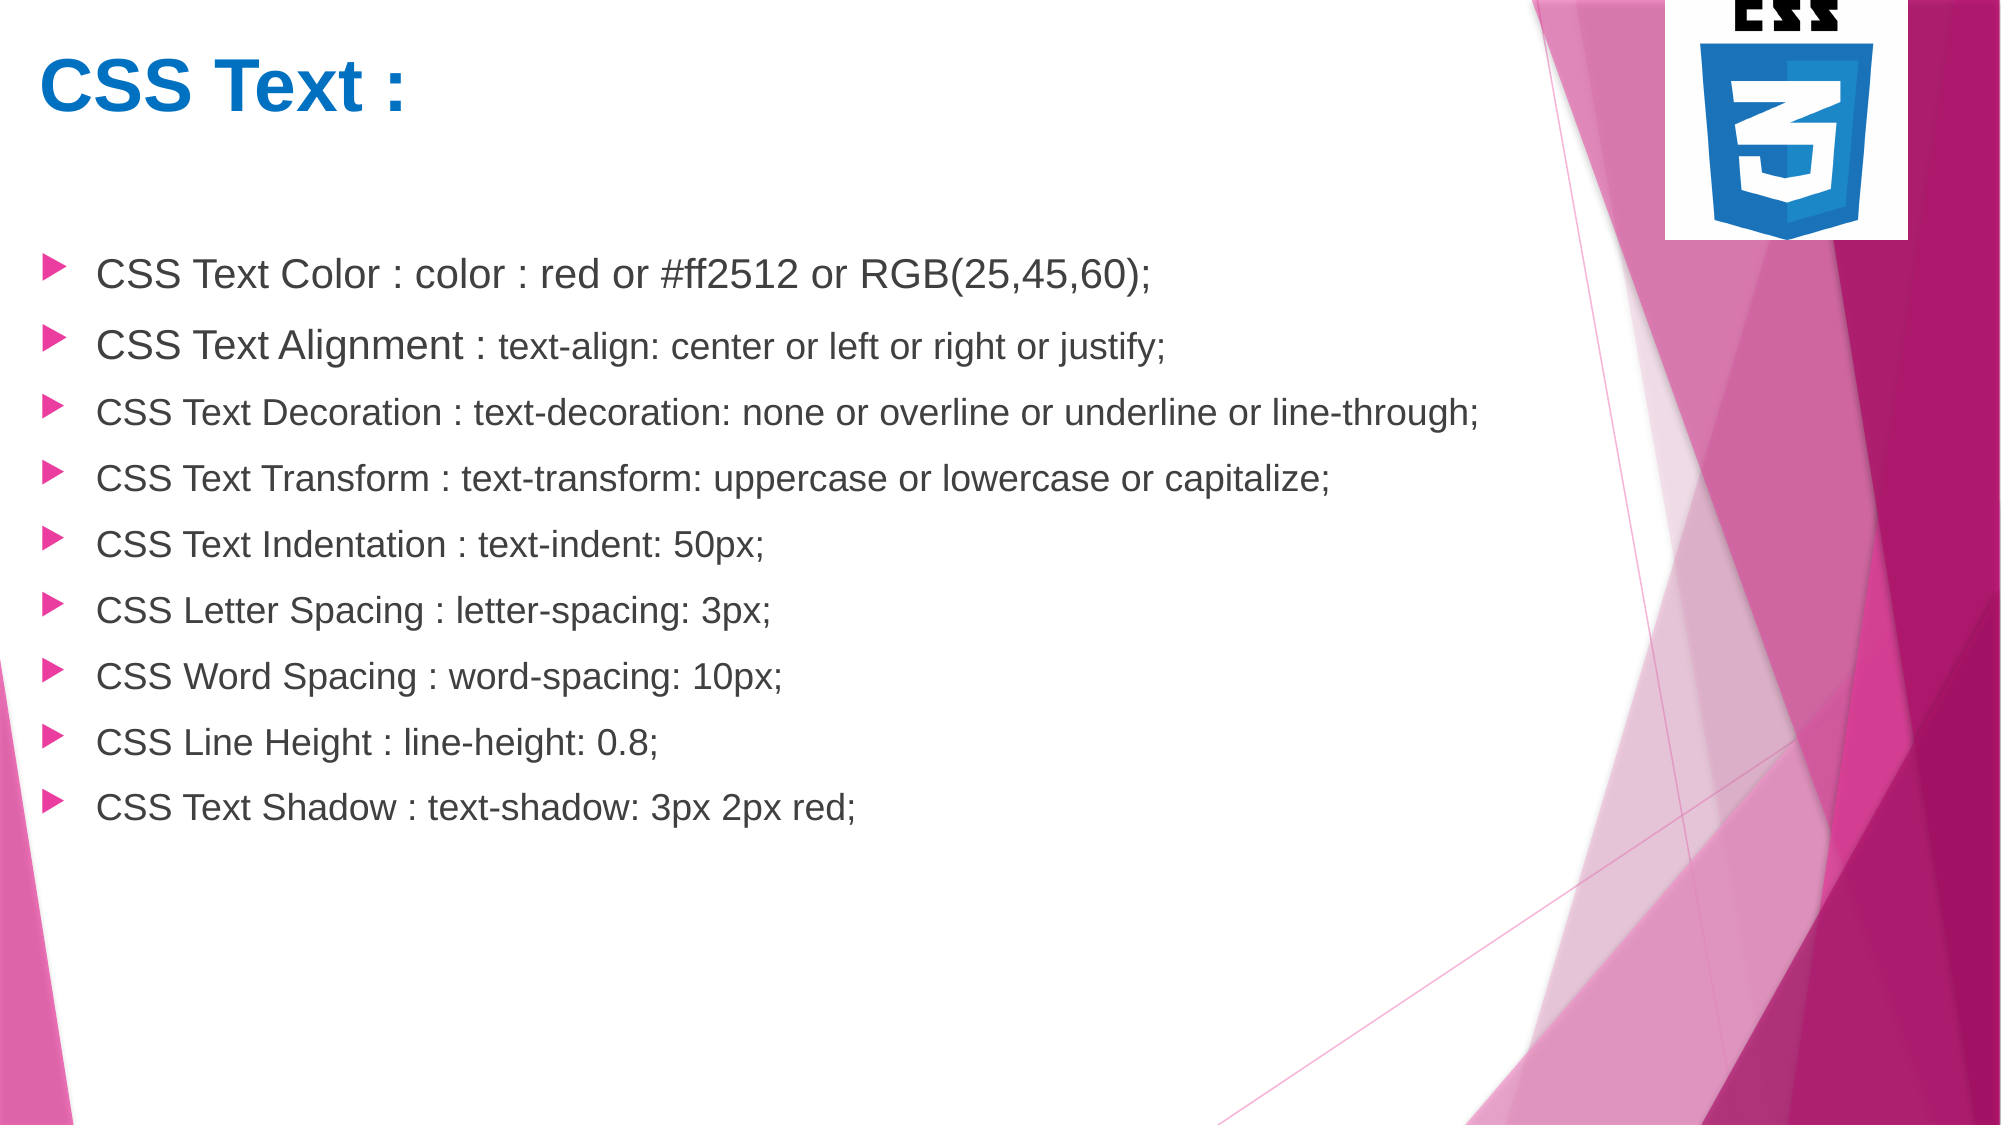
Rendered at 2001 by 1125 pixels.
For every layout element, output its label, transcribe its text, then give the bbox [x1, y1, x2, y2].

picture [1665, 0, 1908, 241]
title CSS Text : [24, 28, 645, 139]
list CSS Text Color : color : red or #ff2512 or RGB(25,45,60); CSS Text Alignment : text-align: center or left or right or justify; CSS Text Decoration : text-decoration: none or overline or underline or line-through; CSS Text Transform : text-transform: uppercase or lowercase or capitalize; CSS Text Indentation : text-indent: 50px; CSS Letter Spacing : letter-spacing: 3px; CSS Word Spacing : word-spacing: 10px; CSS Line Height : line-height: 0.8; CSS Text Shadow : text-shadow: 3px 2px red; [24, 173, 1588, 992]
